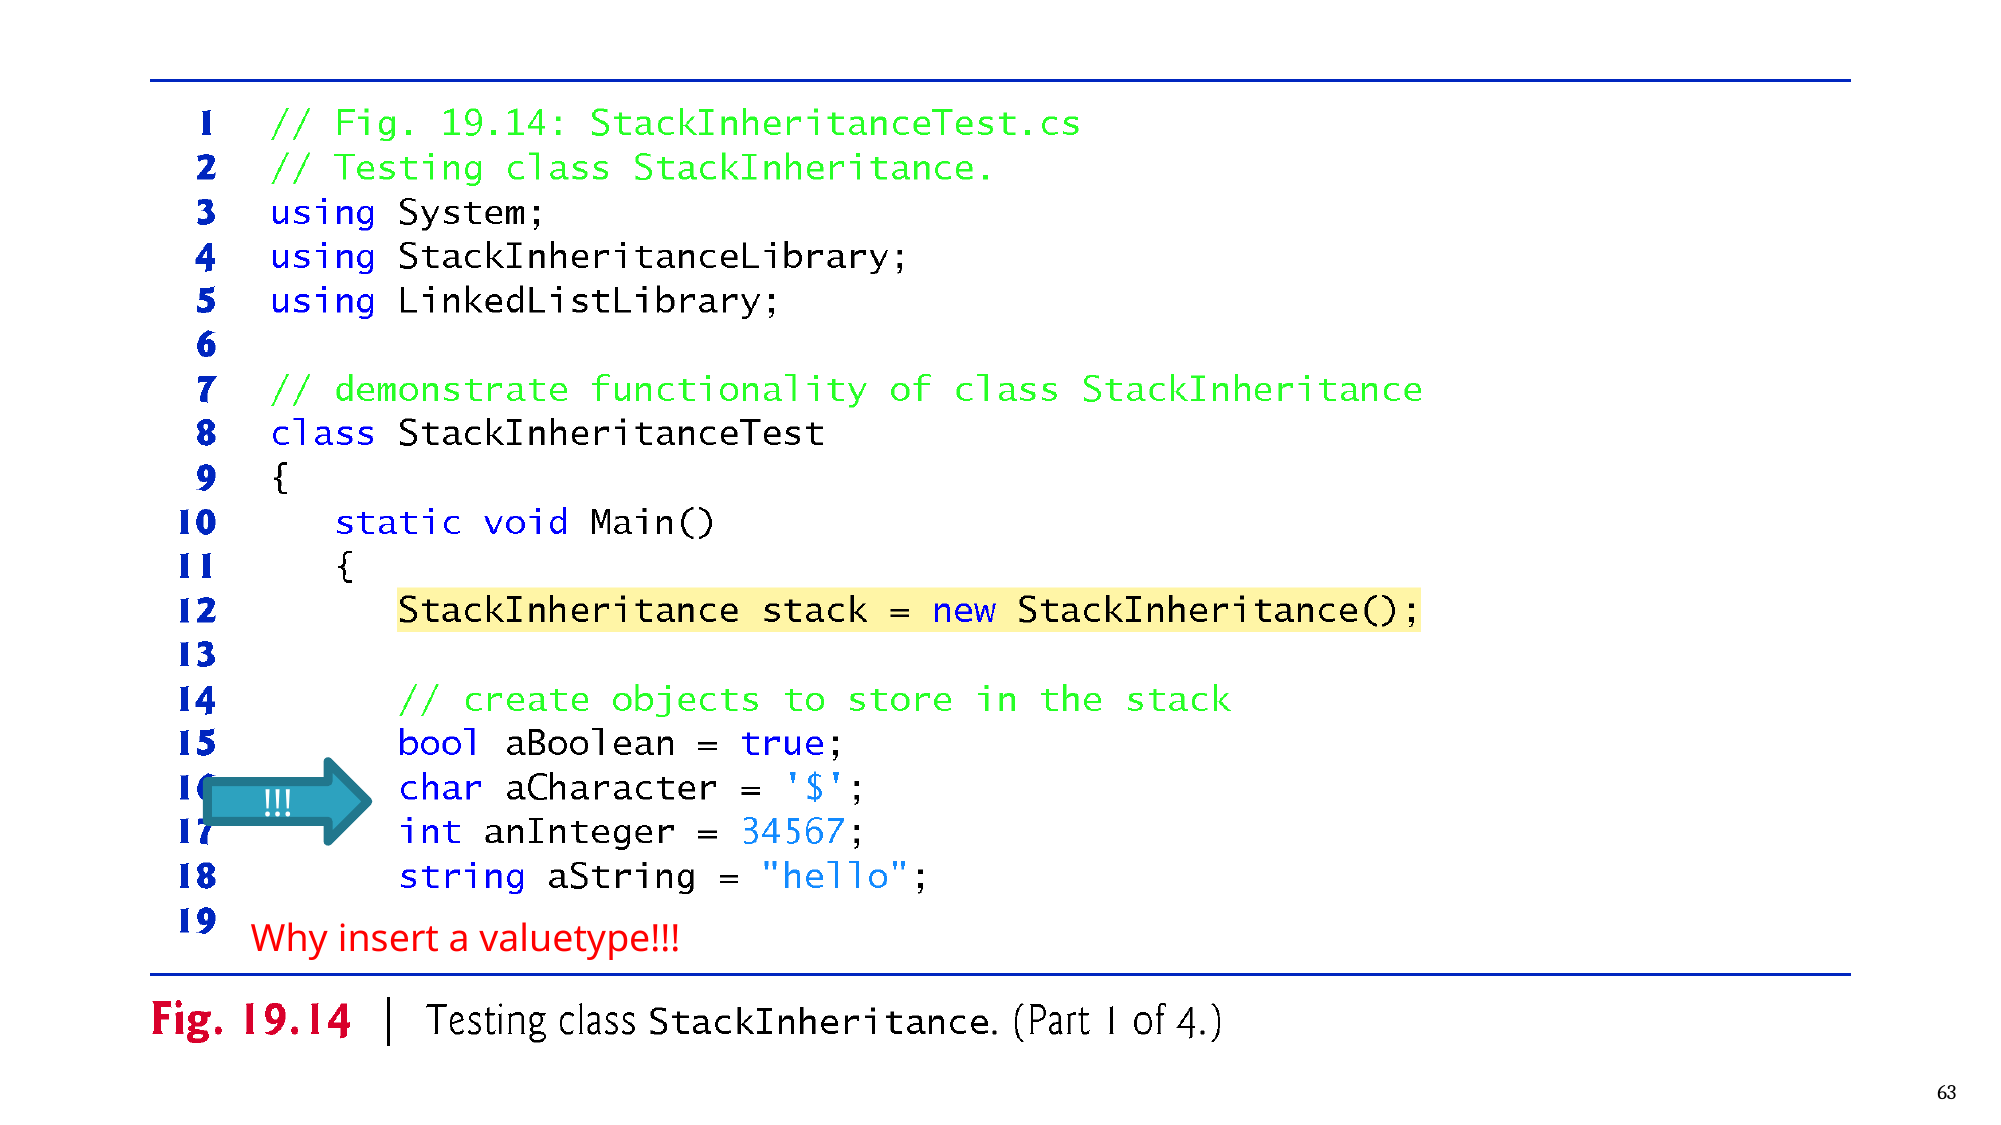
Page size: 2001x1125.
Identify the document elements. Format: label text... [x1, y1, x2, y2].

slide_number 63 [1937, 1051, 1972, 1112]
picture [70, 0, 1930, 1125]
